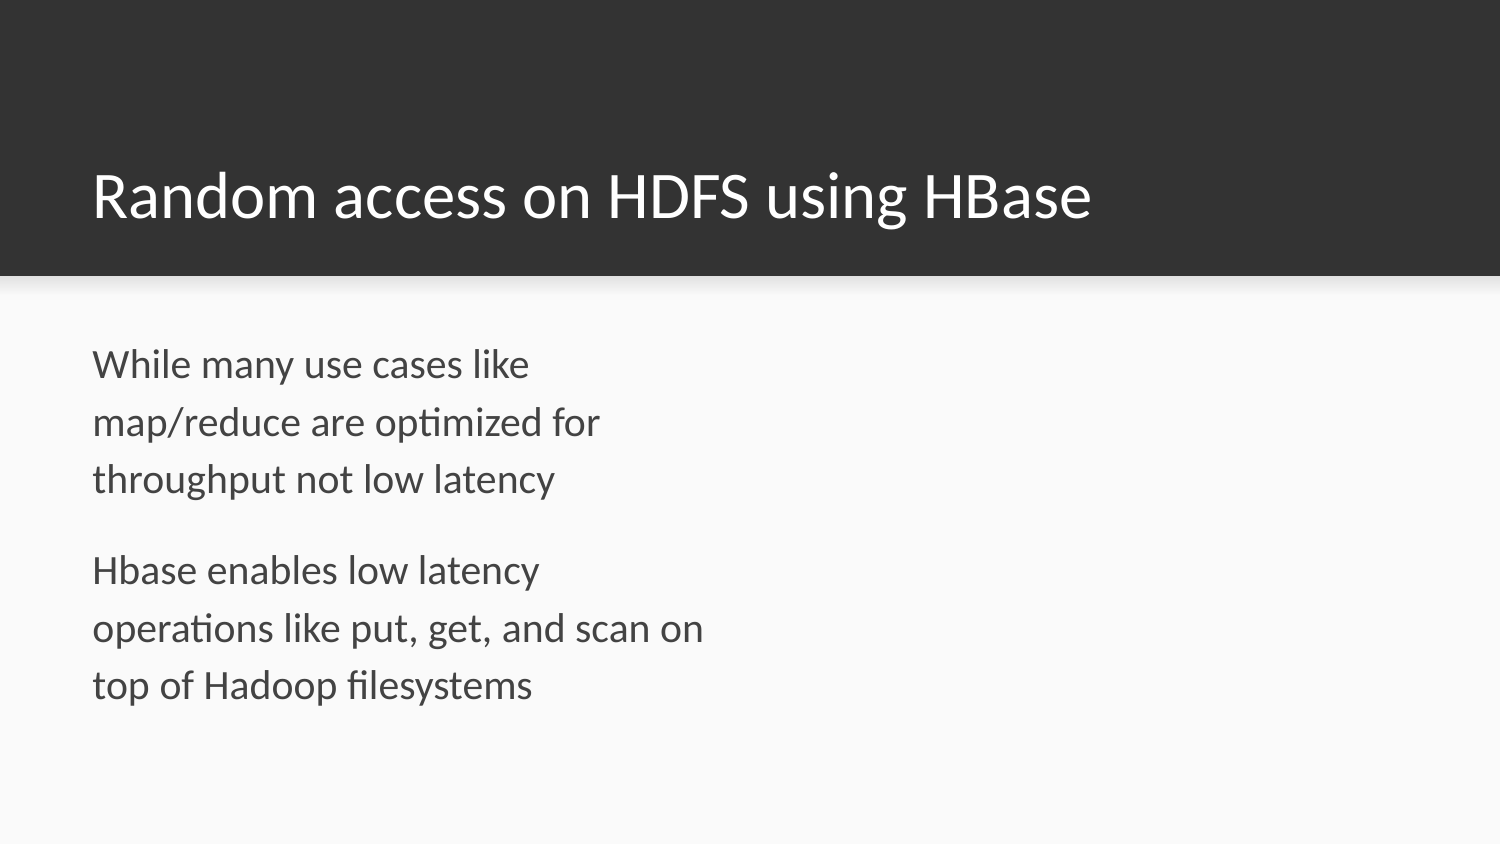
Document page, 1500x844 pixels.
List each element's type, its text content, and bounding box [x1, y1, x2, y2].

list While many use cases like map/reduce are optimized for throughput not low latency Hbase enables low latency operations like put, get, and scan on top of Hadoop filesystems [77, 314, 734, 760]
title Random access on HDFS using HBase [77, 121, 1427, 248]
